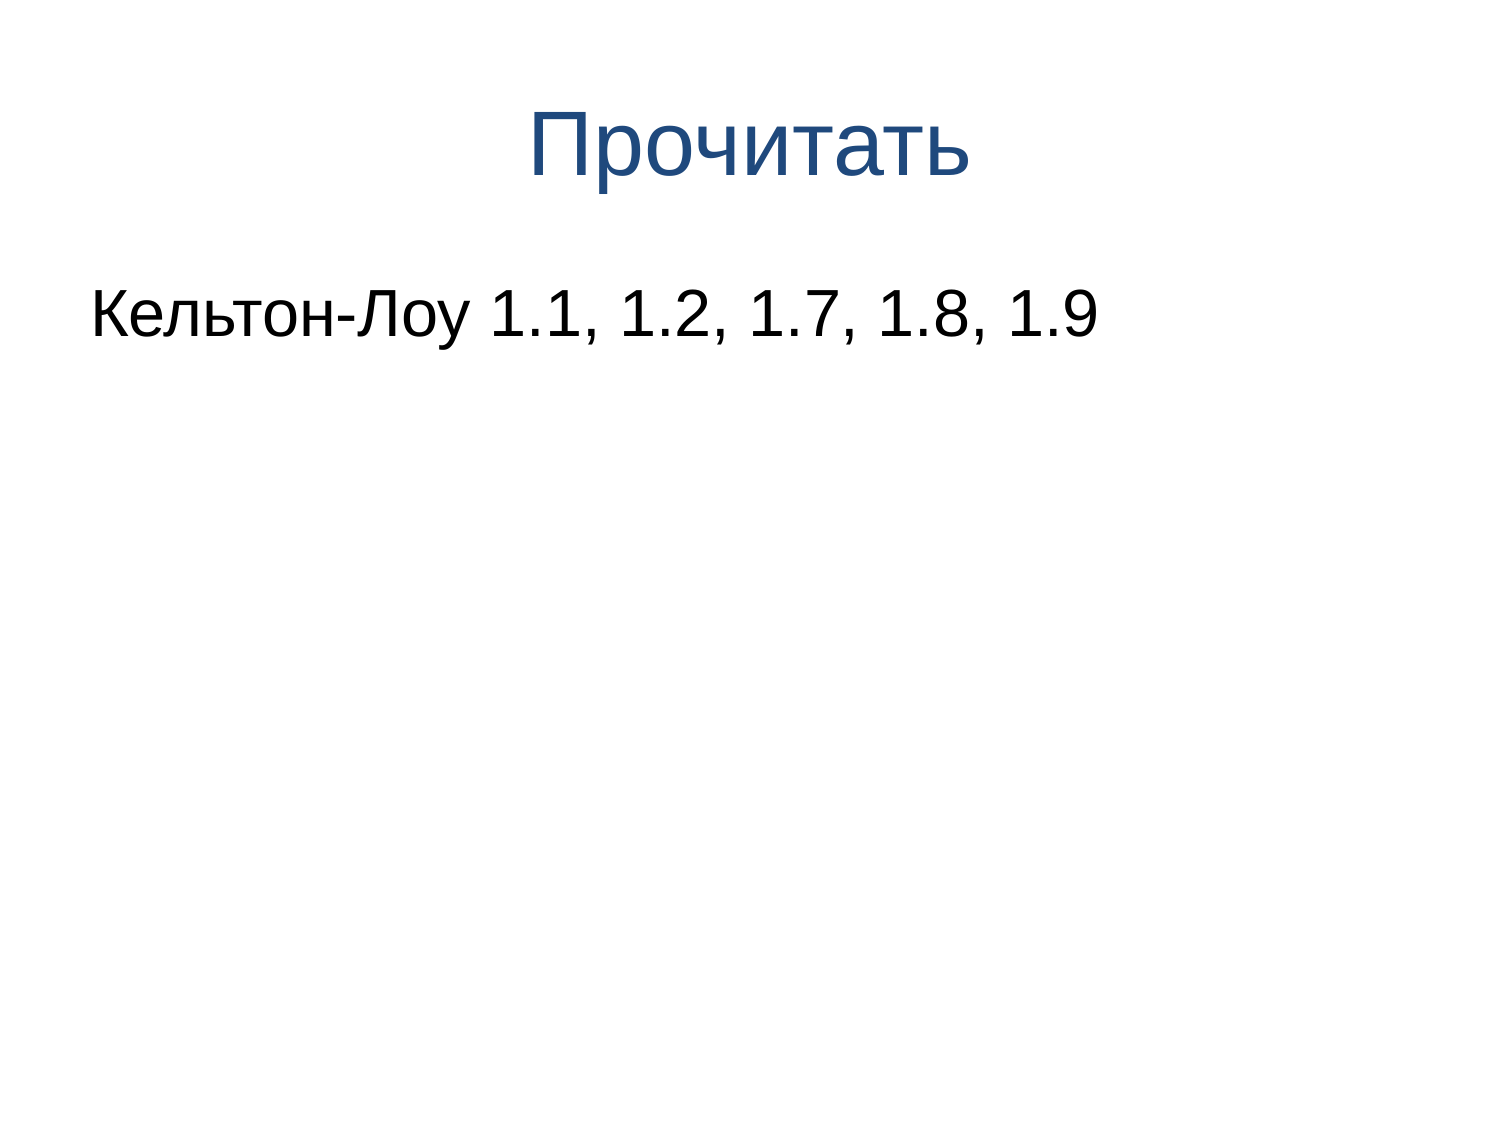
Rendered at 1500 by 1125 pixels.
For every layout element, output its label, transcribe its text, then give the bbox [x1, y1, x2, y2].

title Прочитать [75, 45, 1425, 233]
list Кельтон-Лоу 1.1, 1.2, 1.7, 1.8, 1.9 [75, 262, 1425, 1005]
